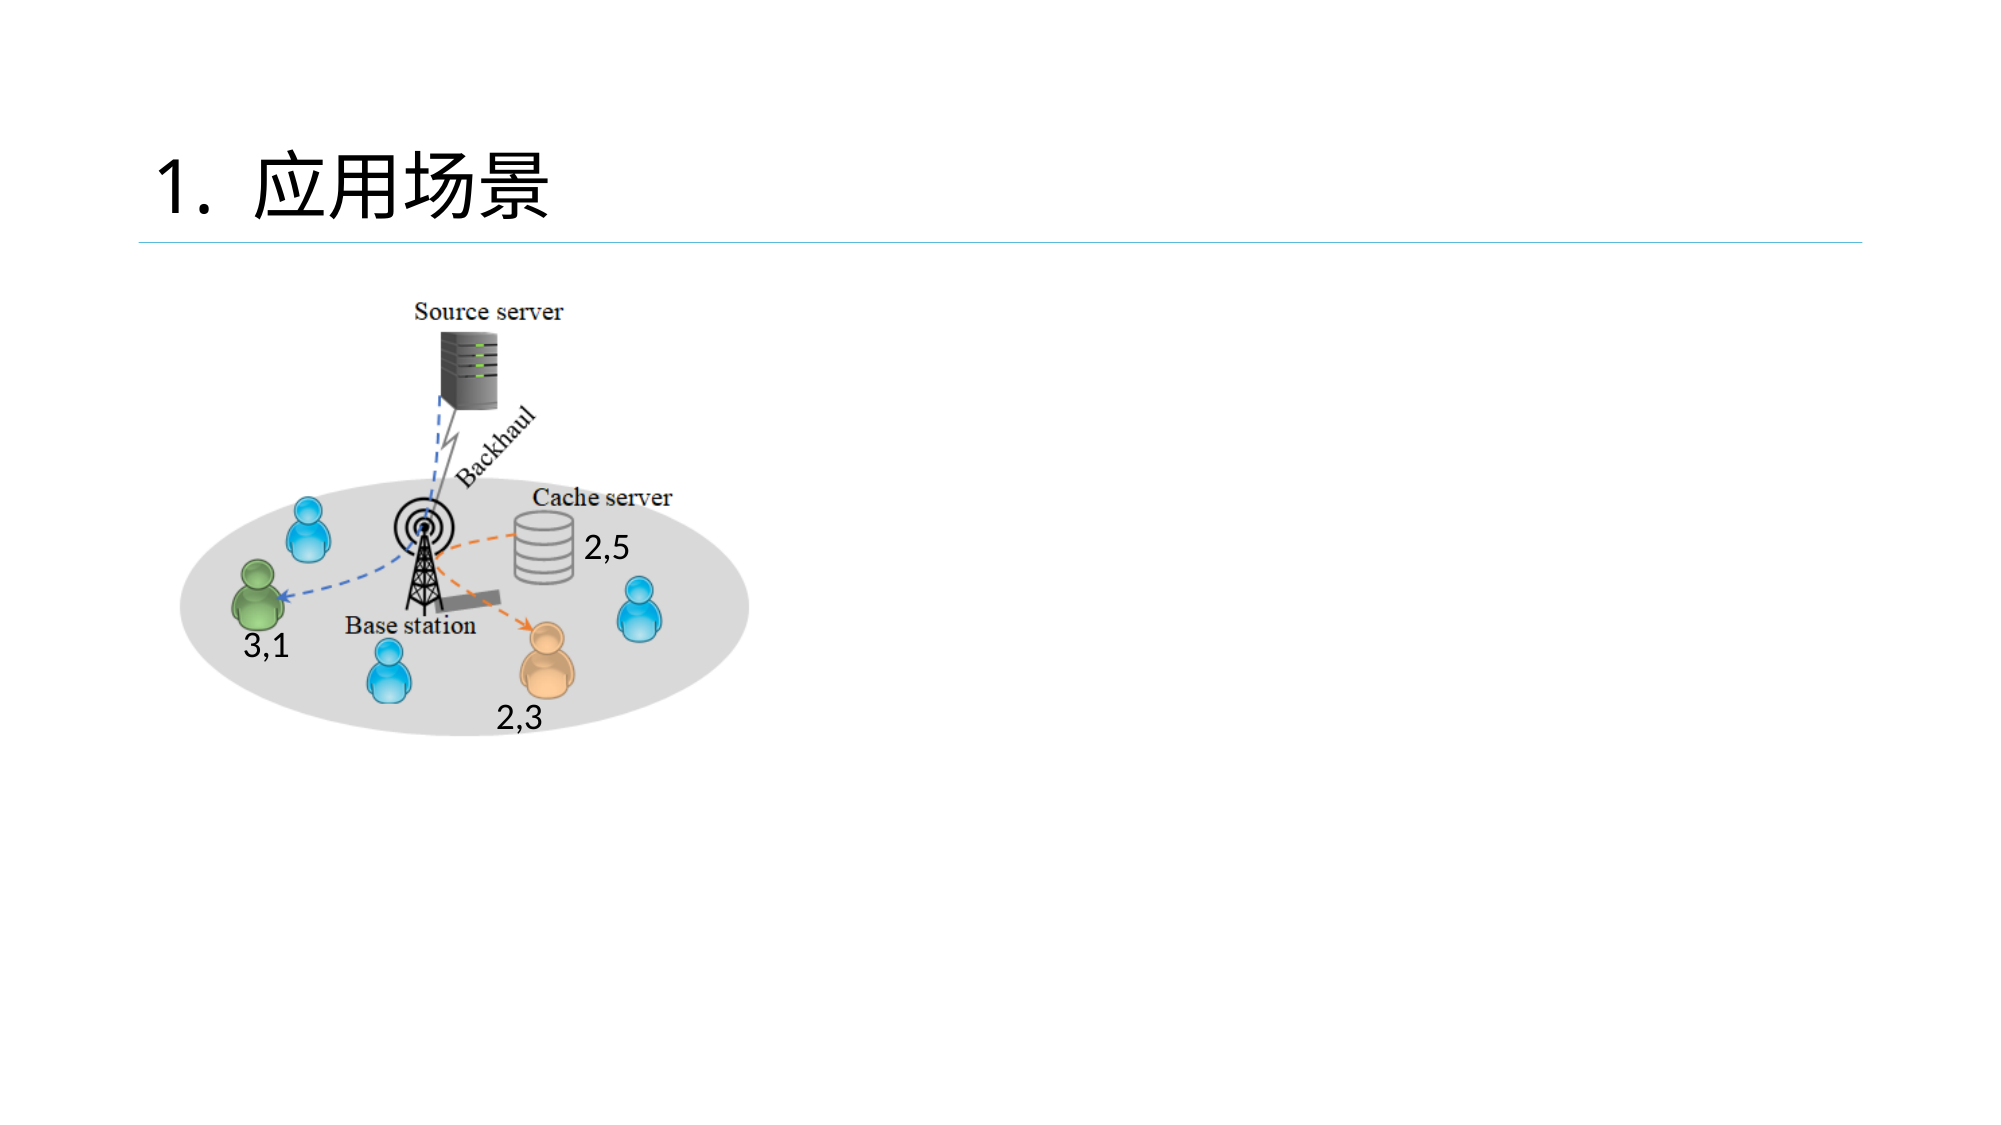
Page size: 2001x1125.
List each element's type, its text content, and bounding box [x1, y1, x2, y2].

text_box 1. 应用场景 [137, 130, 1704, 236]
picture [176, 285, 764, 747]
